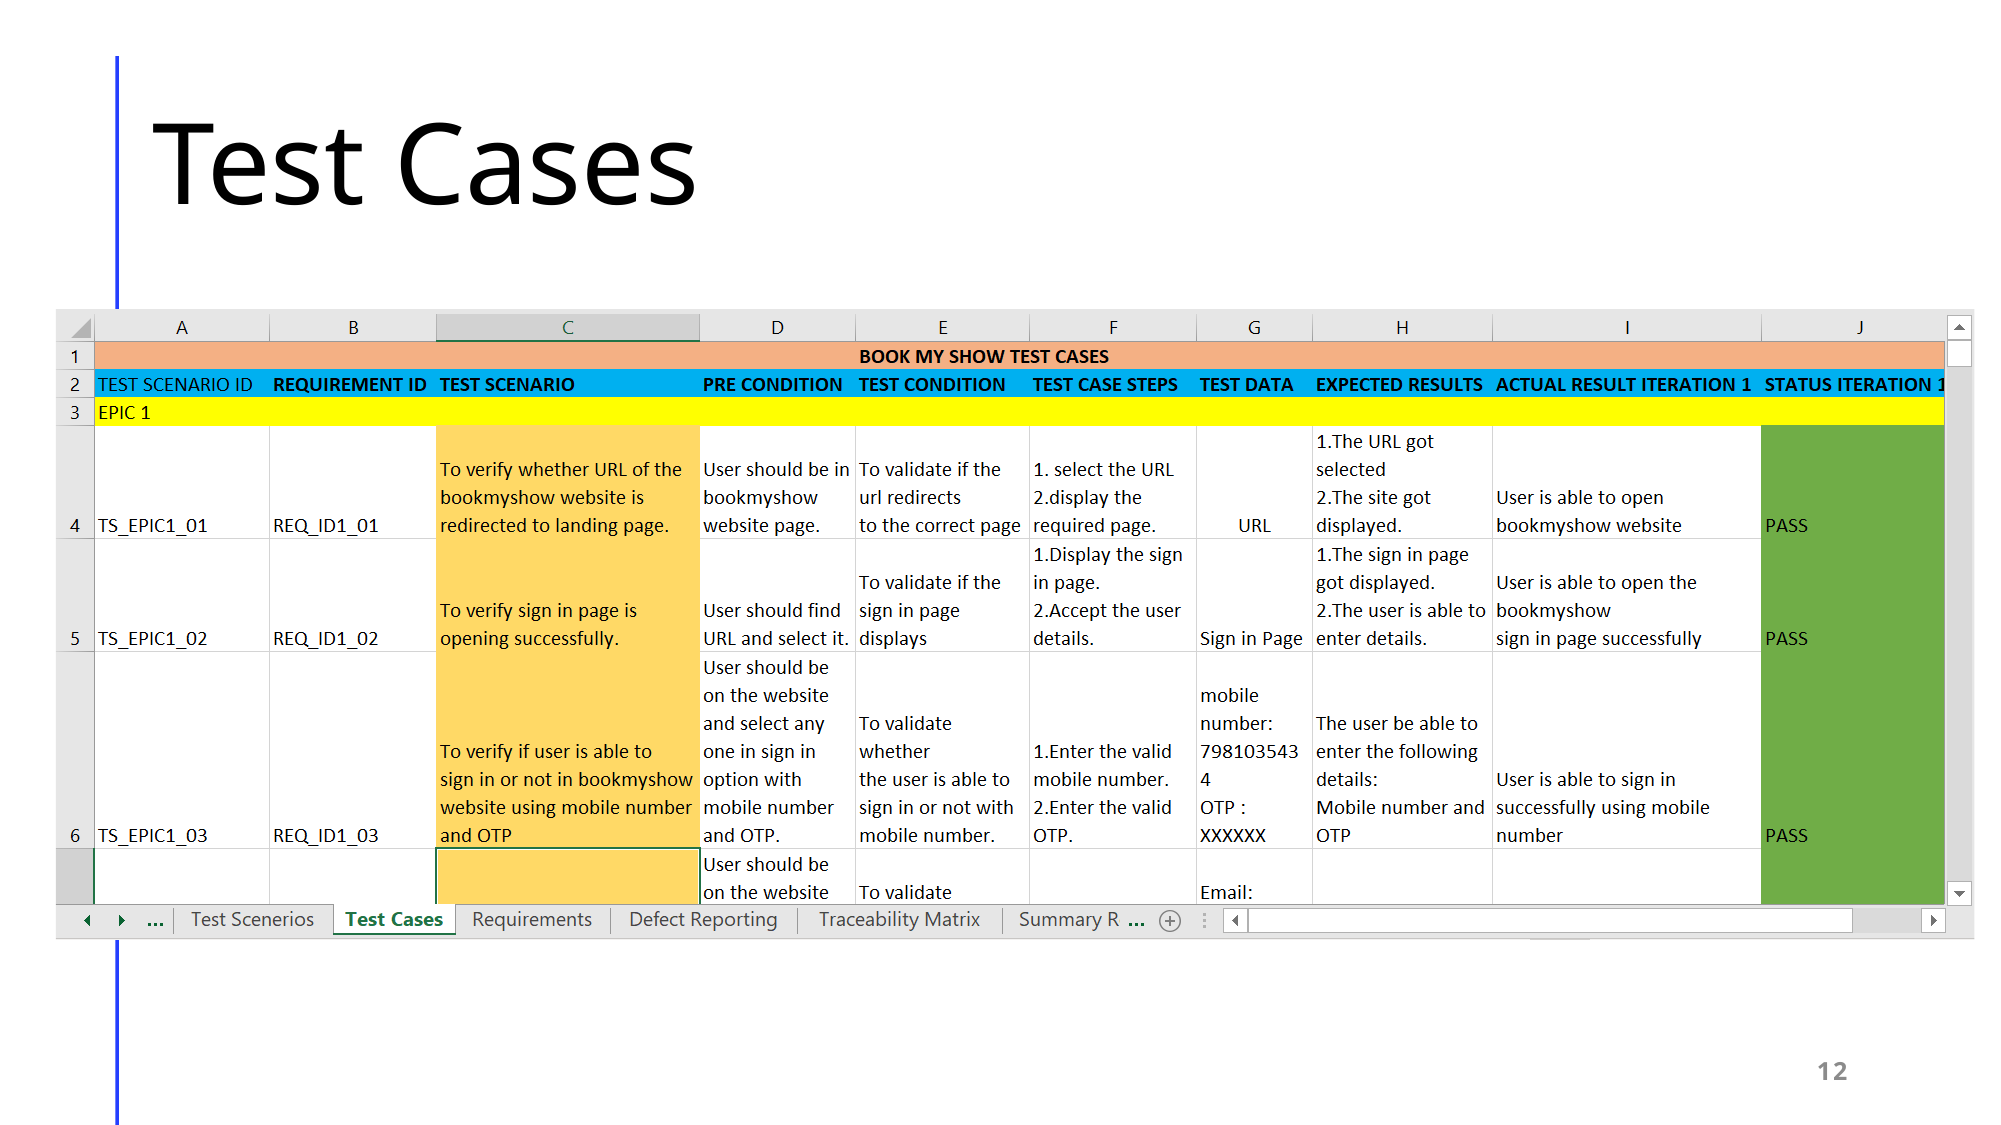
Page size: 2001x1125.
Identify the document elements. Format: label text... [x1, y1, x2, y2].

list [55, 309, 1975, 940]
title Test Cases [137, 59, 1863, 278]
slide_number 12 [1412, 1042, 1863, 1103]
